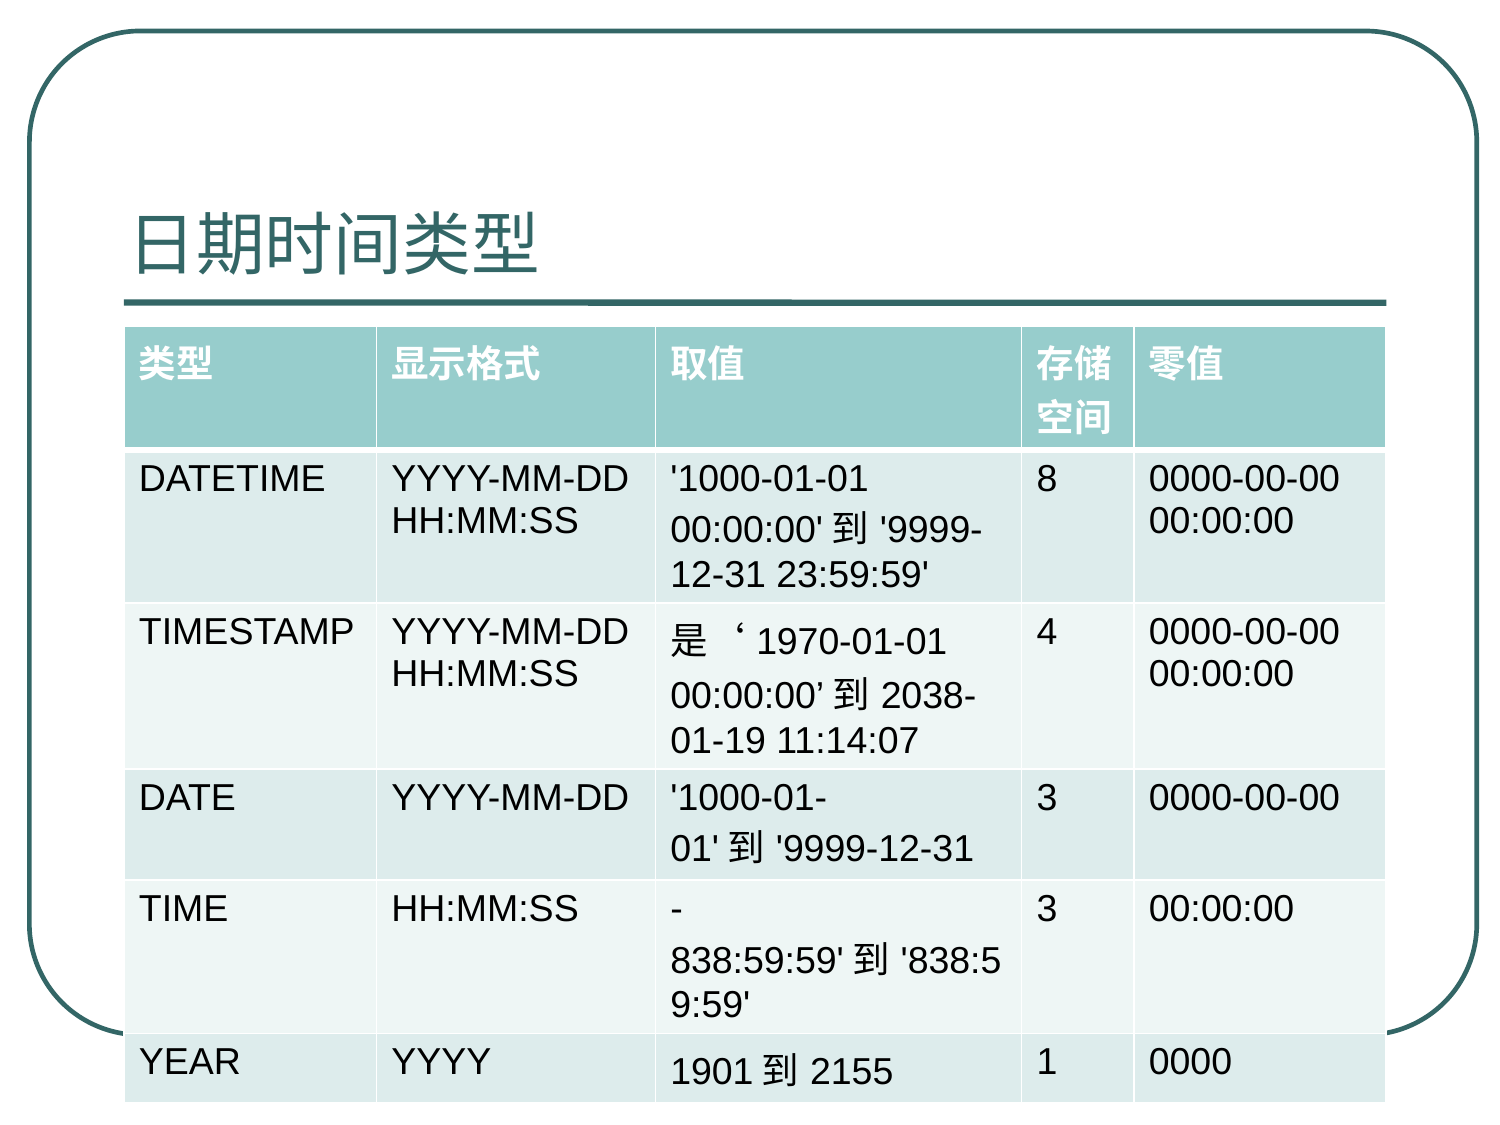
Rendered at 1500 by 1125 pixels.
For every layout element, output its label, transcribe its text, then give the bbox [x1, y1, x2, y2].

table_cell 1901到2155 [656, 1034, 1021, 1102]
table_cell 0000-00-00 00:00:00 [1135, 453, 1385, 602]
table_cell 0000-00-00 00:00:00 [1135, 604, 1385, 768]
table_cell '1000-01-01 00:00:00'到'9999-12-31 23:59:59' [656, 453, 1021, 602]
table_cell 0000 [1135, 1034, 1385, 1102]
table_cell YEAR [125, 1034, 376, 1102]
table_cell DATE [125, 770, 376, 879]
table_header 取值 [656, 327, 1021, 447]
table_cell YYYY-MM-DD [377, 770, 655, 879]
table_header 显示格式 [377, 327, 655, 447]
table_cell 4 [1022, 604, 1133, 768]
table_cell -838:59:59'到'838:59:59' [656, 881, 1021, 1033]
table_cell TIMESTAMP [125, 604, 376, 768]
table_header 零值 [1135, 327, 1385, 447]
table_cell 8 [1022, 453, 1133, 602]
table_cell YYYY-MM-DD HH:MM:SS [377, 604, 655, 768]
table_cell 3 [1022, 881, 1133, 1033]
table_header 类型 [125, 327, 376, 447]
table_cell DATETIME [125, 453, 376, 602]
table_cell TIME [125, 881, 376, 1033]
table_cell 0000-00-00 [1135, 770, 1385, 879]
table_cell 00:00:00 [1135, 881, 1385, 1033]
table_header 存储空间 [1022, 327, 1133, 447]
table_cell 是‘1970-01-01 00:00:00’到2038-01-19 11:14:07 [656, 604, 1021, 768]
title 日期时间类型 [112, 54, 1375, 291]
table_cell 3 [1022, 770, 1133, 879]
table_cell '1000-01-01'到'9999-12-31 [656, 770, 1021, 879]
table_cell 1 [1022, 1034, 1133, 1102]
table_cell YYYY-MM-DD HH:MM:SS [377, 453, 655, 602]
table_cell HH:MM:SS [377, 881, 655, 1033]
table_cell YYYY [377, 1034, 655, 1102]
